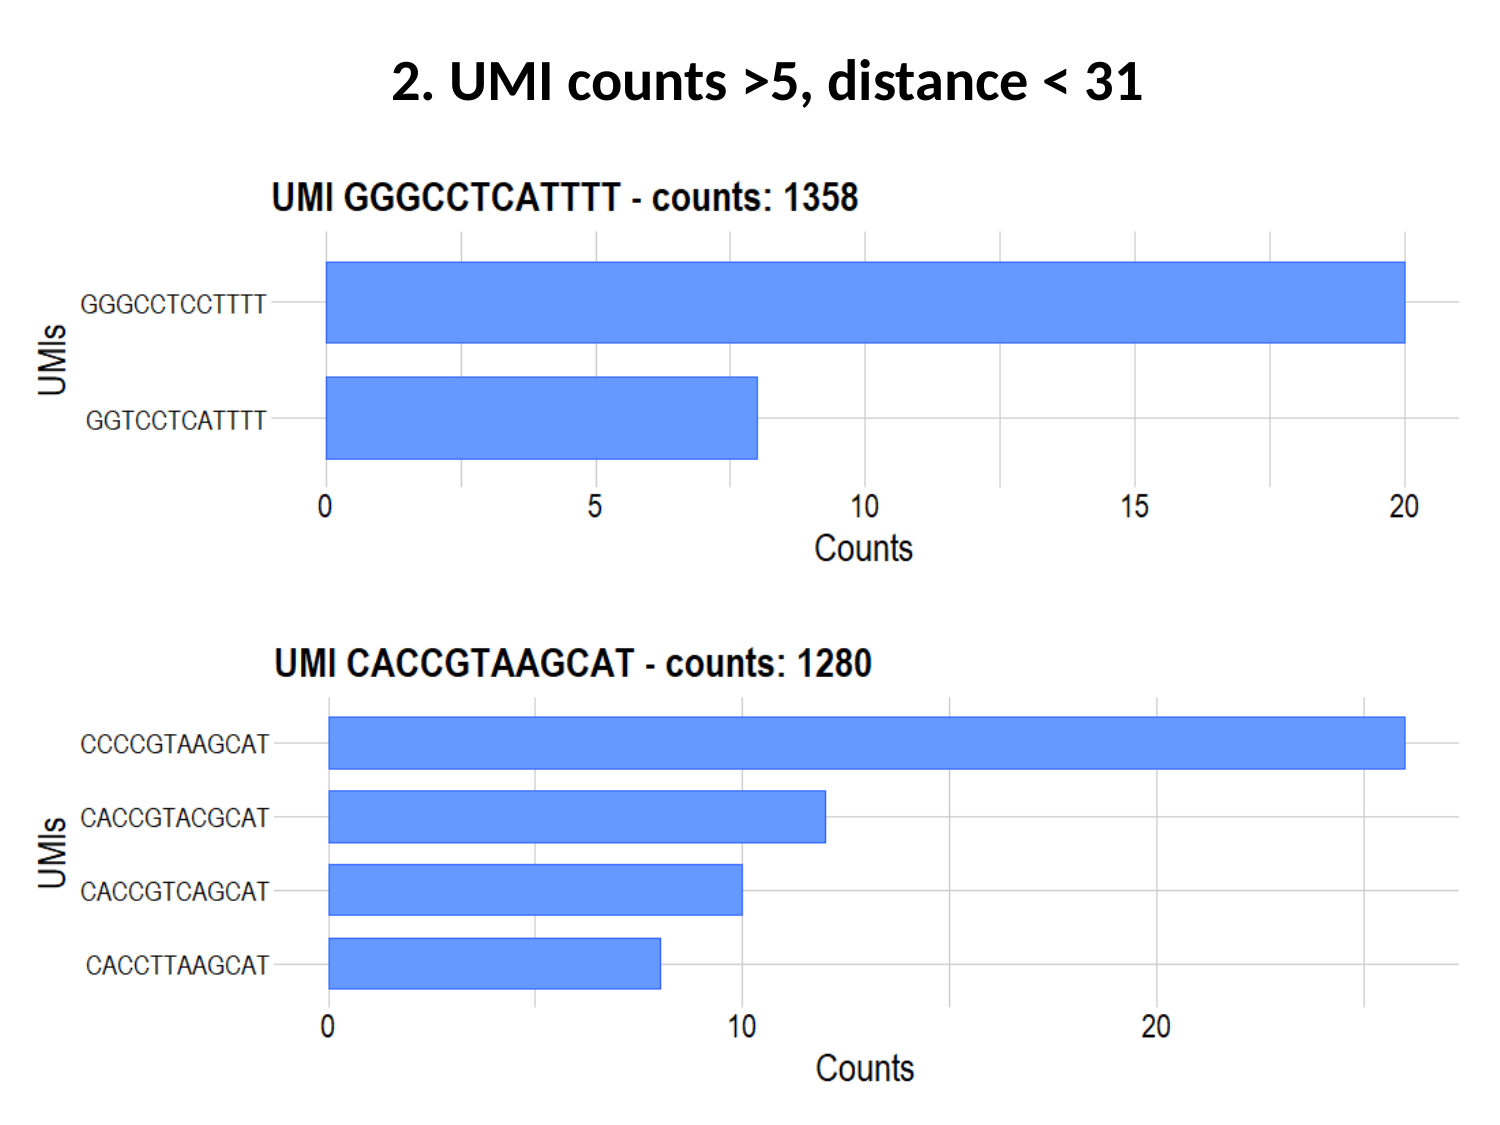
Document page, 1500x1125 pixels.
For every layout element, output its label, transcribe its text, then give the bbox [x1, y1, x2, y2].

picture [0, 140, 1500, 605]
picture [0, 606, 1500, 1125]
text_box 2. UMI counts >5, distance < 31 [234, 35, 1301, 120]
